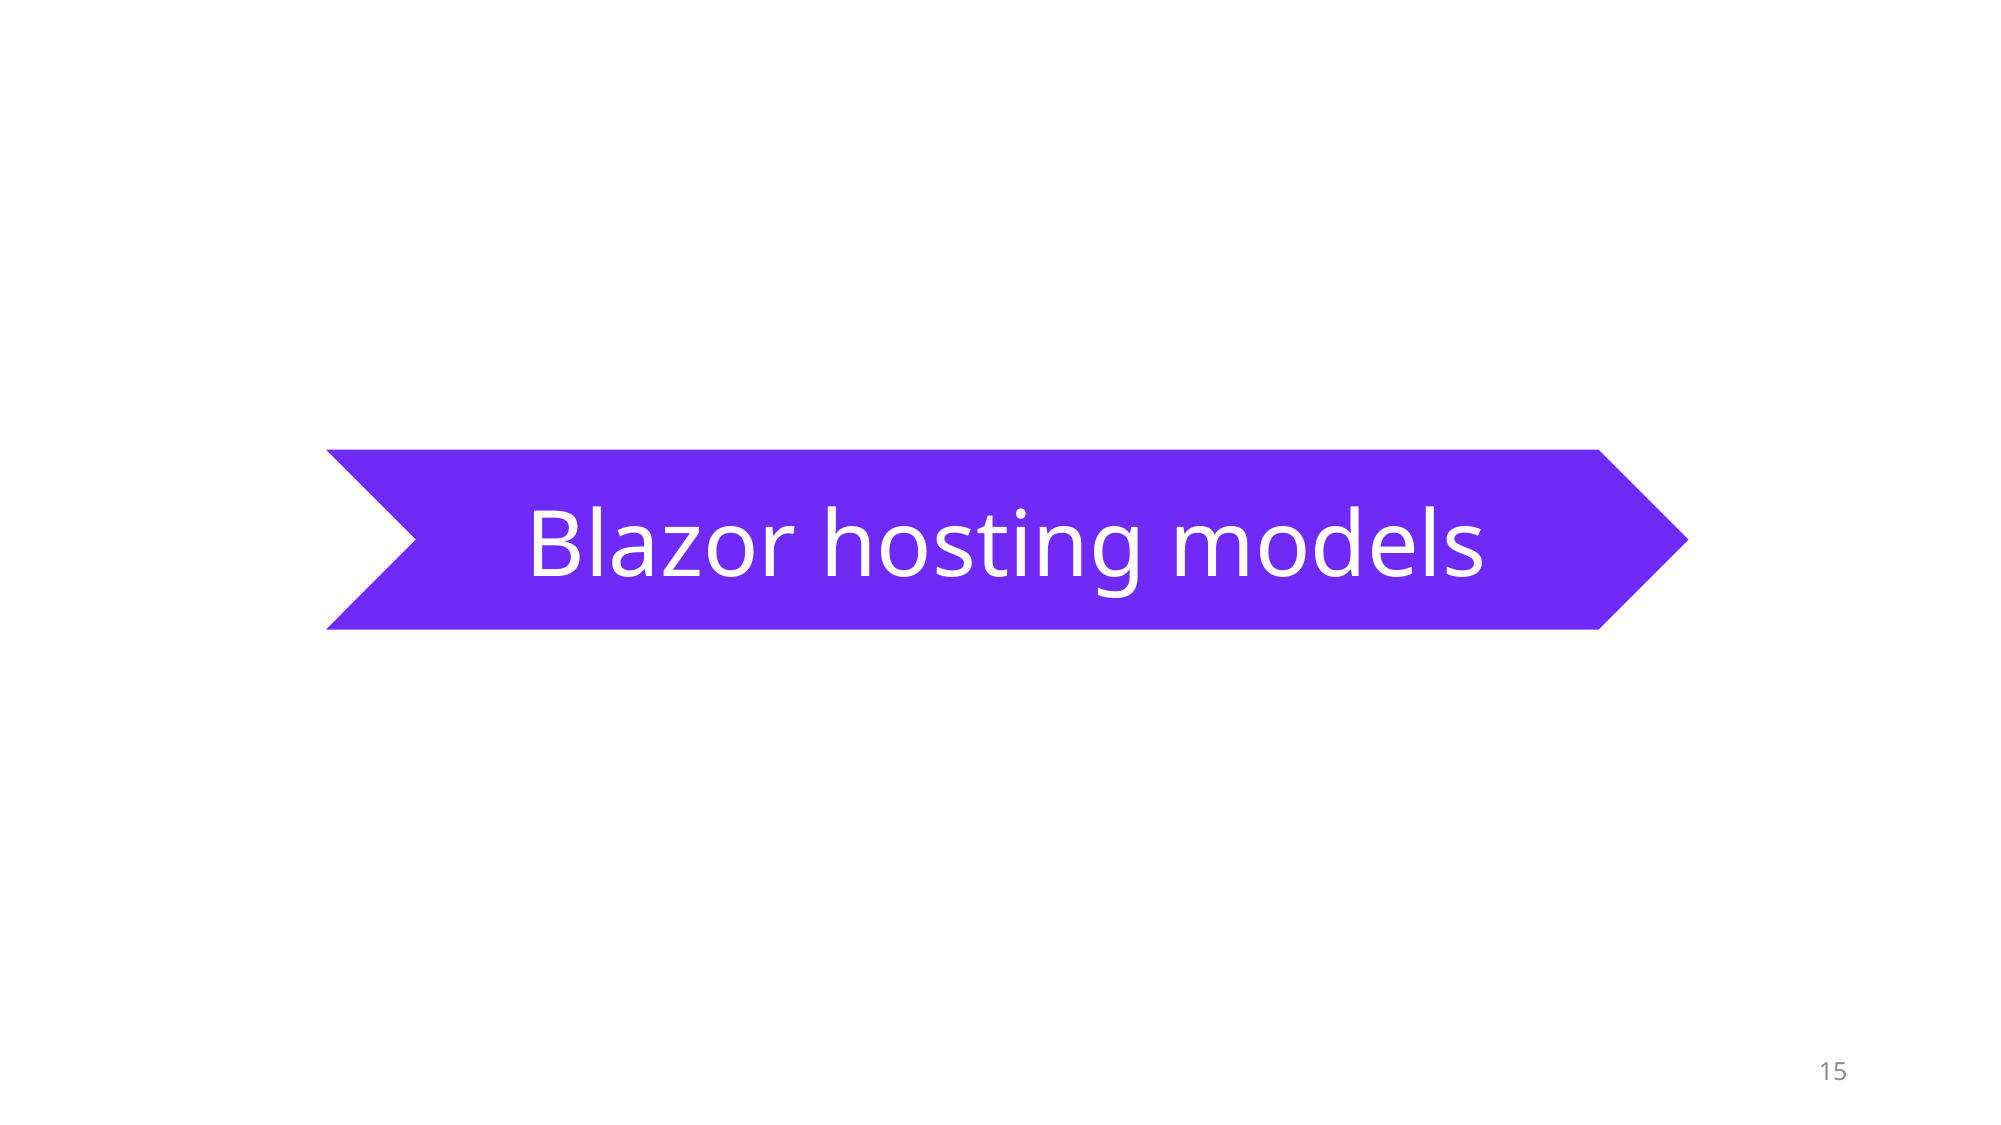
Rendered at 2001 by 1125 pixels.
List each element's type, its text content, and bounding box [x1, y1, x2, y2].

slide_number 15 [1412, 1042, 1863, 1103]
text_box Blazor hosting models [320, 447, 1692, 632]
